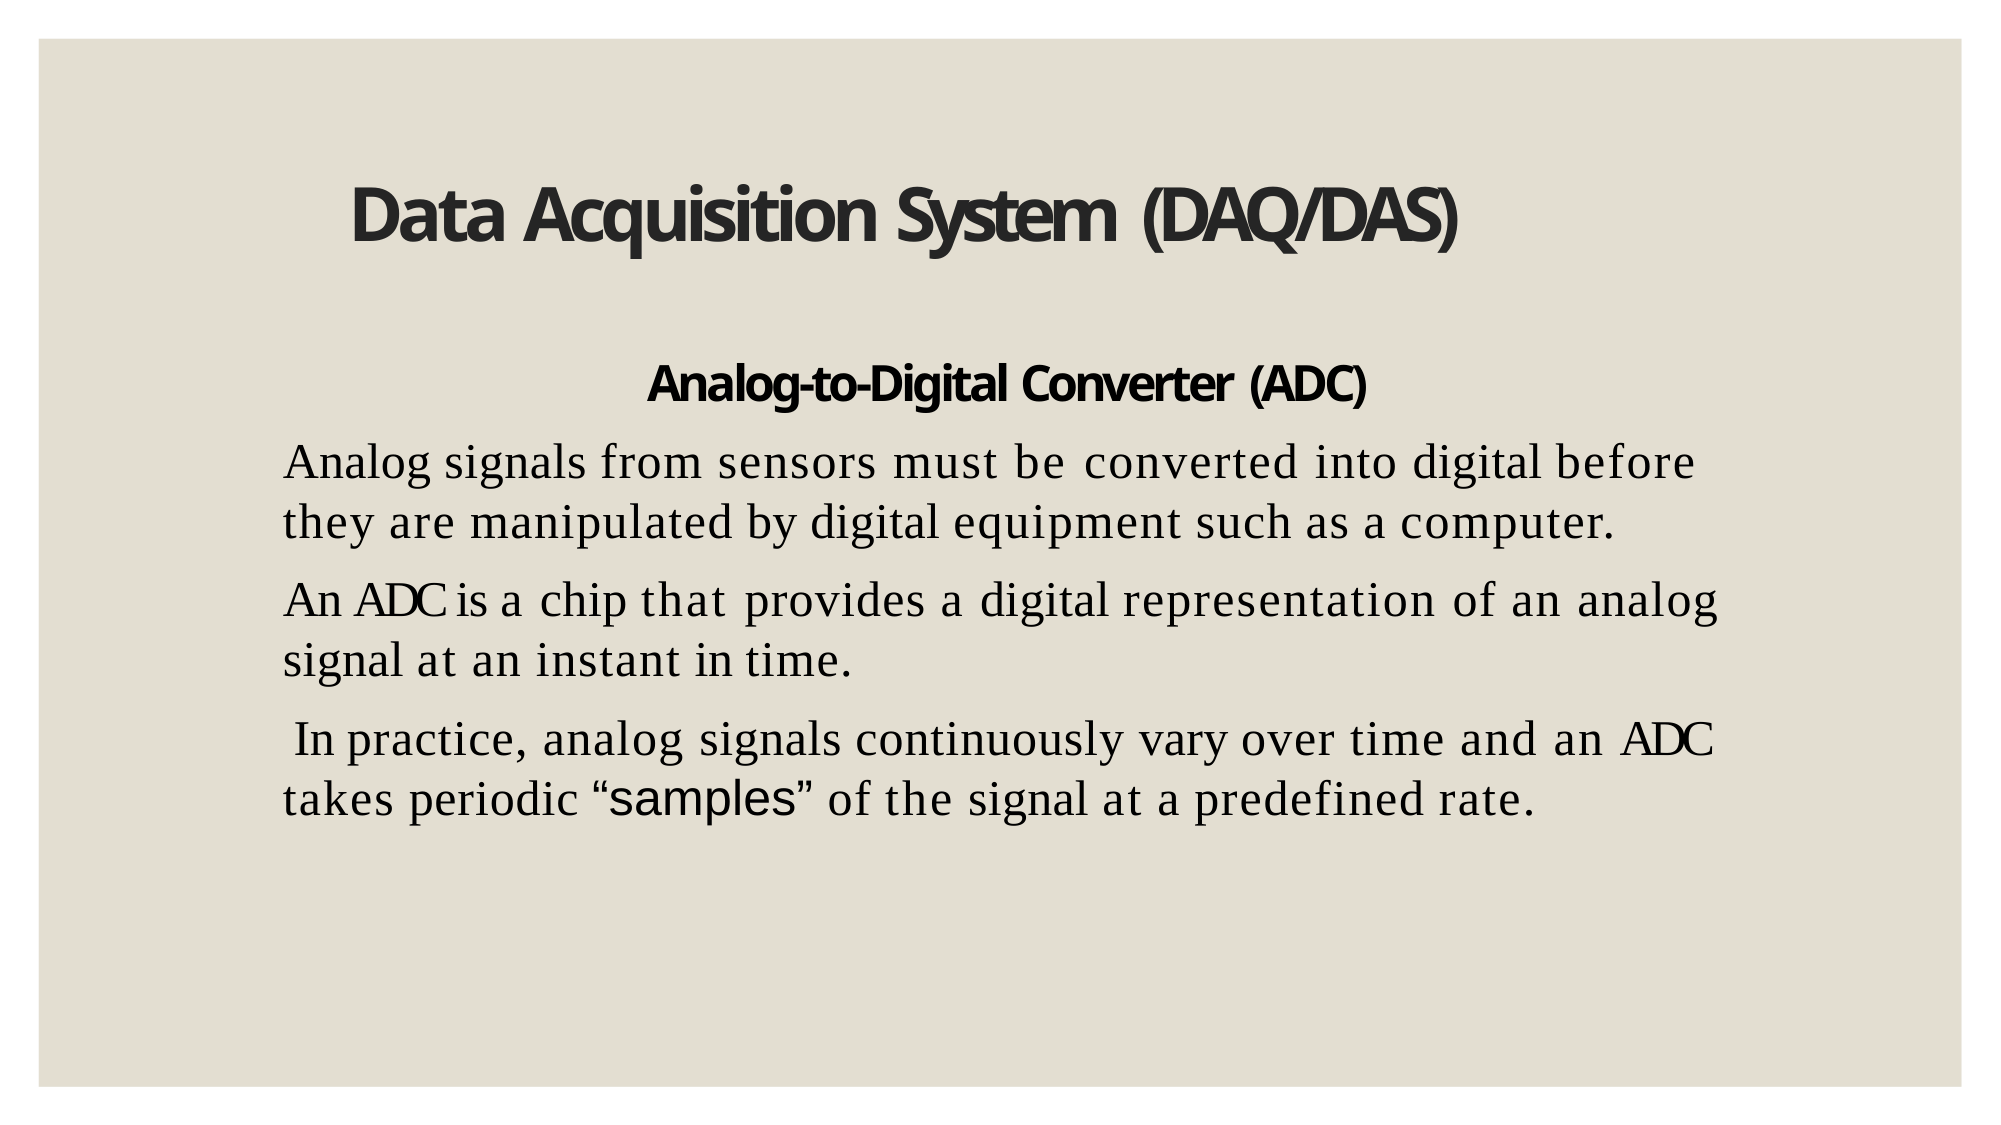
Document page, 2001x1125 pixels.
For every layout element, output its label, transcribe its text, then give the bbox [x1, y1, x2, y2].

list Analog-to-Digital Converter (ADC) Analog signals from sensors must be converted into digital before they are manipulated by digital equipment such as a computer. An ADC is a chip that provides a digital representation of an analog signal at an instant in time. In practice, analog signals continuously vary over time and an ADC takes periodic “samples” of the signal at a predefined rate. [264, 333, 1736, 990]
title Data Acquisition System (DAQ/DAS) [346, 164, 1655, 333]
picture [38, 38, 1962, 1087]
